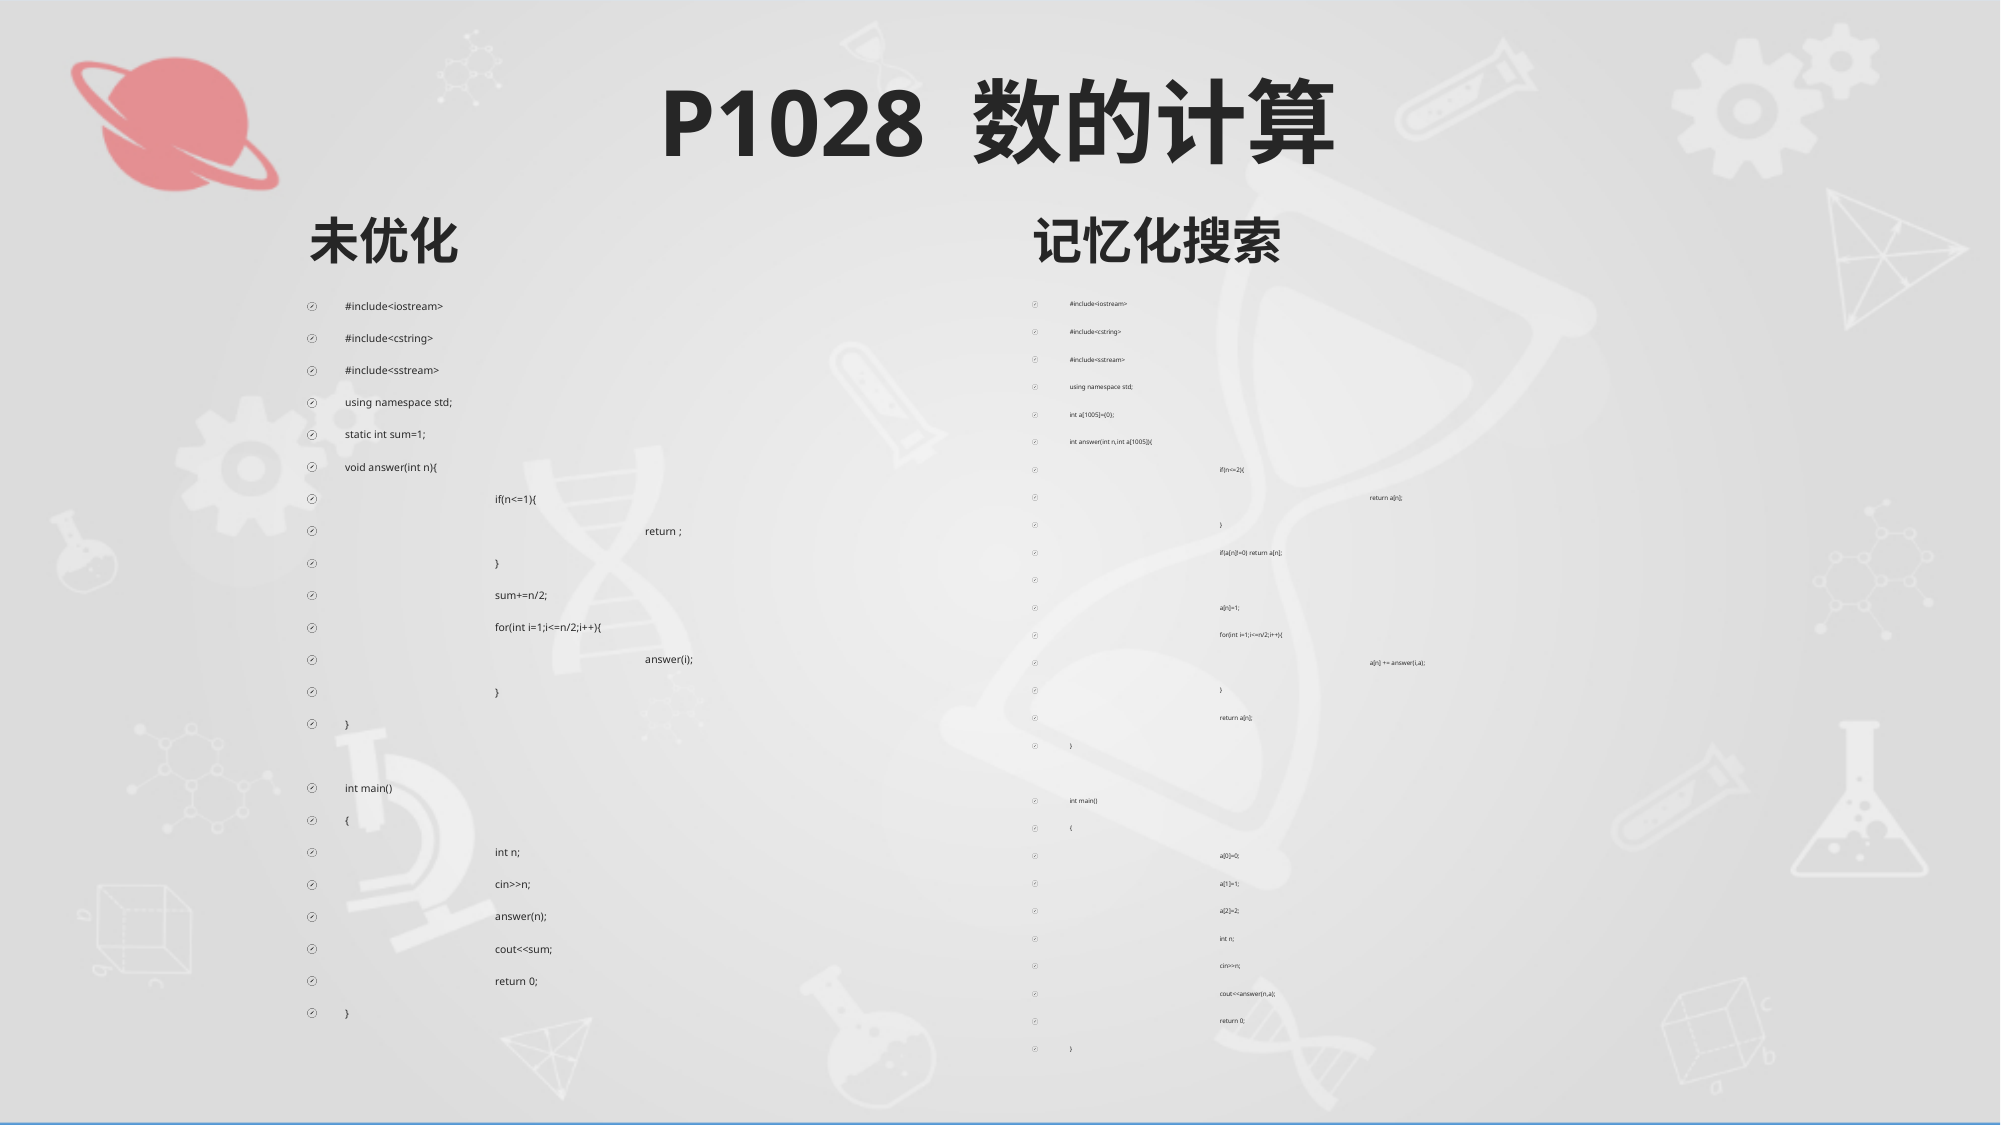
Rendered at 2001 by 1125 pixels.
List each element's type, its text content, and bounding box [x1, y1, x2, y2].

list 记忆化搜索 [1017, 207, 1705, 279]
picture [0, 0, 2001, 1125]
list 未优化 [294, 207, 982, 279]
list #include<iostream> #include<cstring> #include<sstream> using namespace std; int a[1005]={0}; int answer(int n,int a[1005]){ if(n<=2){ return a[n]; } if(a[n]!=0) return a[n]; a[n]=1; for(int i=1;i<=n/2;i++){ a[n] += answer(i,a); } return a[n]; } int main() { a[0]=0; a[1]=1; a[2]=2; int n; cin>>n; cout<<answer(n,a); return 0; } [1017, 294, 1705, 1050]
title P1028 数的计算 [292, 62, 1705, 192]
list #include<iostream> #include<cstring> #include<sstream> using namespace std; static int sum=1; void answer(int n){ if(n<=1){ return ; } sum+=n/2; for(int i=1;i<=n/2;i++){ answer(i); } } int main() { int n; cin>>n; answer(n); cout<<sum; return 0; } [292, 294, 982, 1050]
